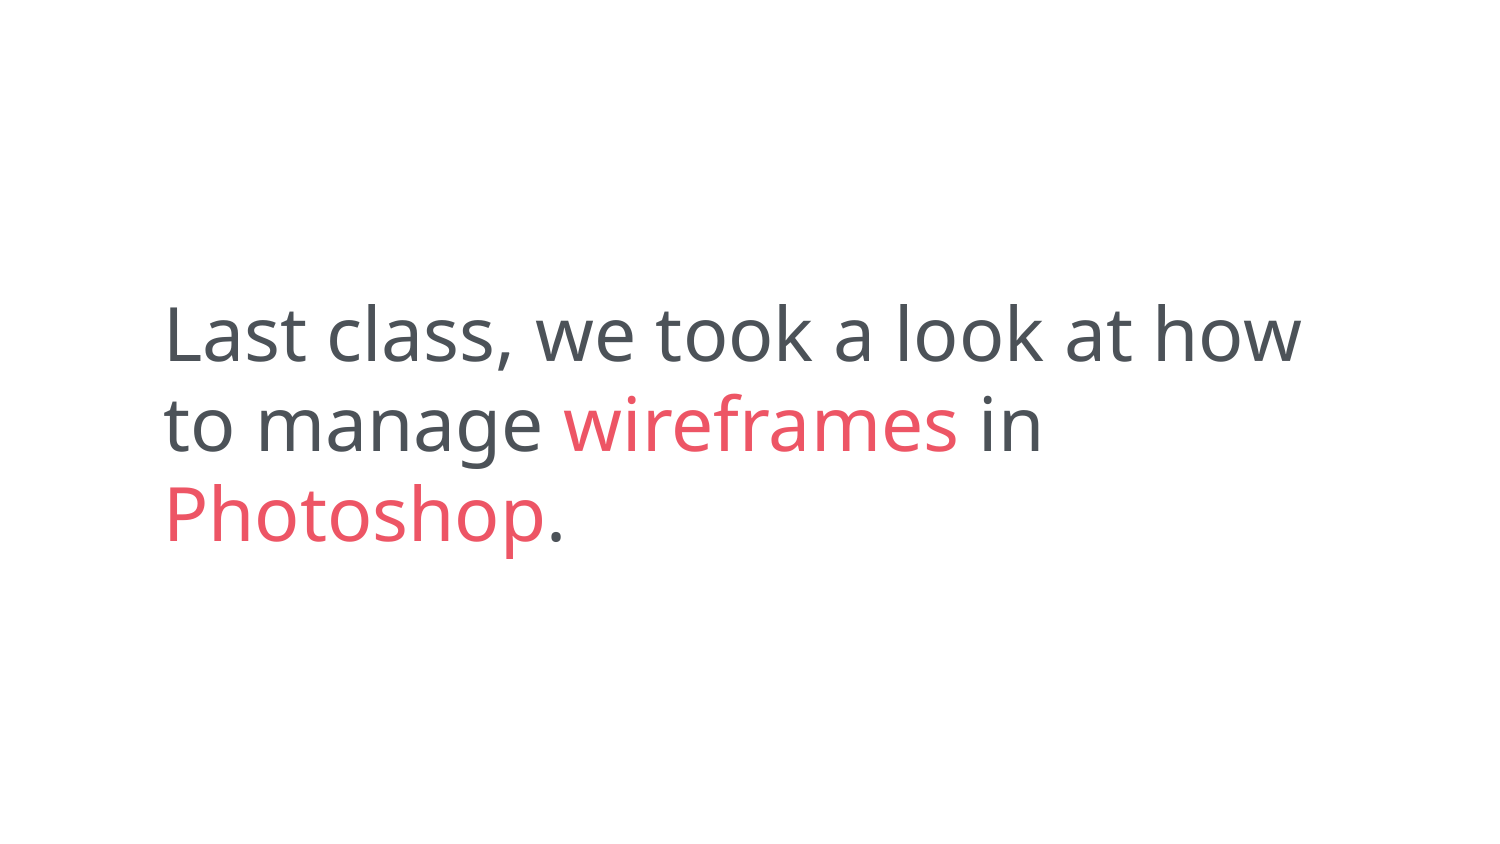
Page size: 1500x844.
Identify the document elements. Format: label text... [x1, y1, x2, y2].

text_box Last class, we took a look at how to manage wireframes in Photoshop. [148, 190, 1352, 654]
